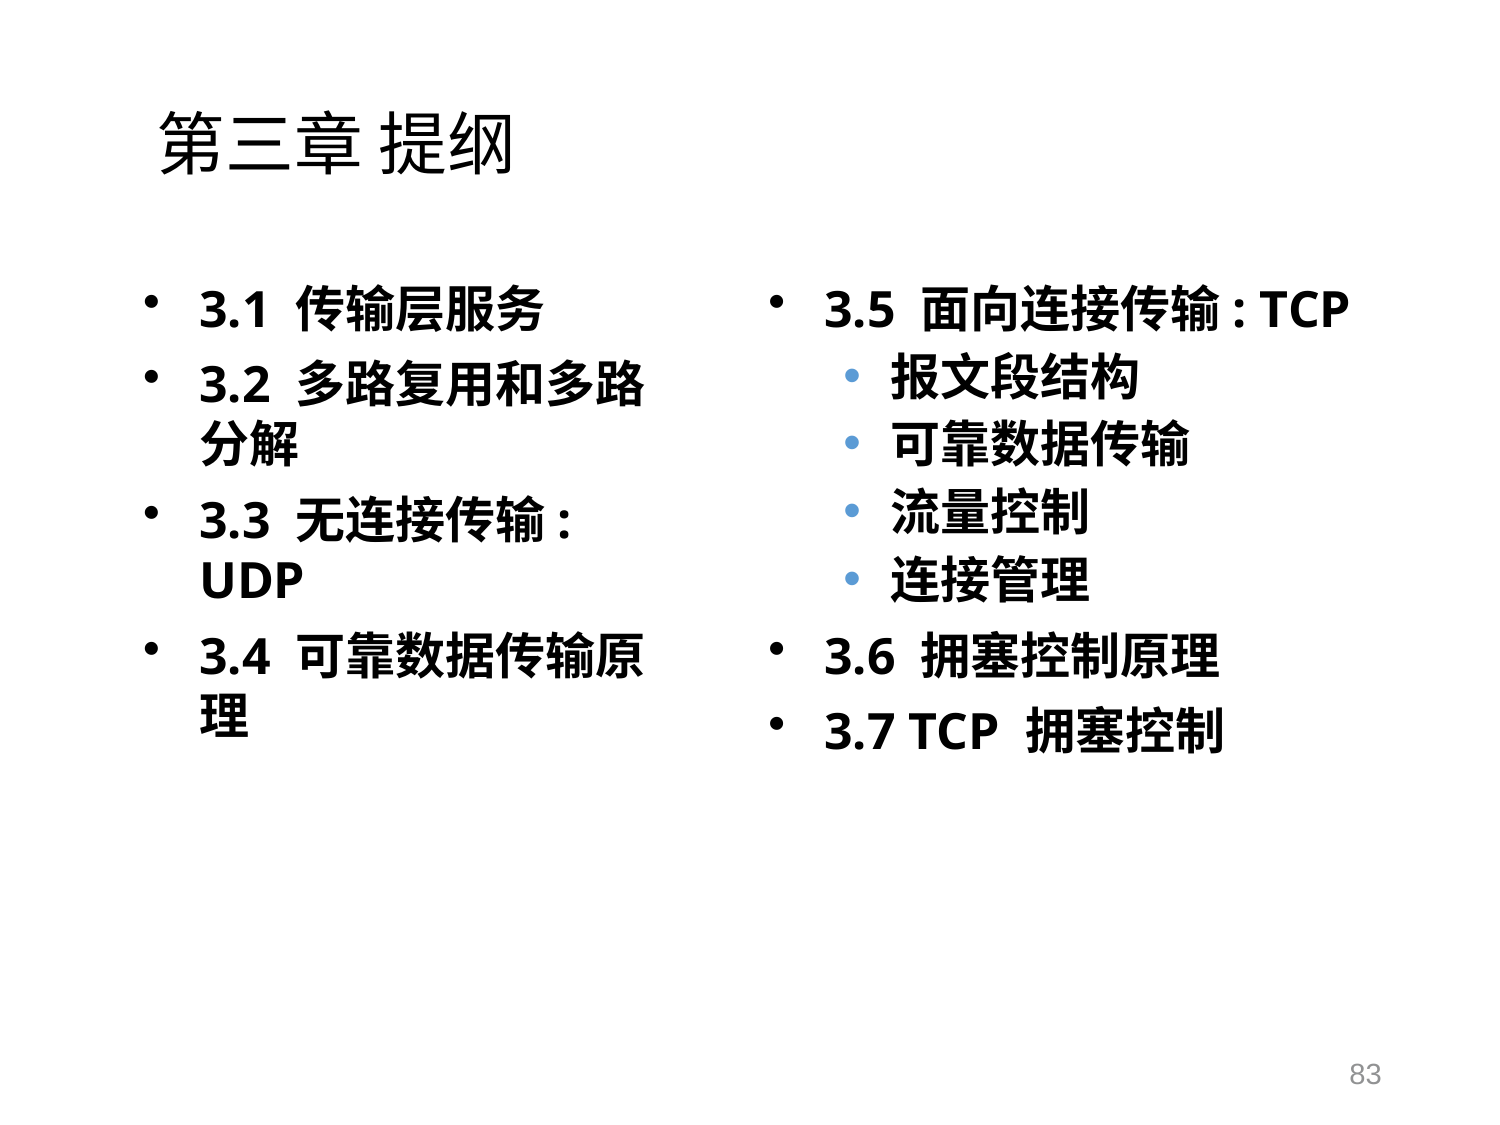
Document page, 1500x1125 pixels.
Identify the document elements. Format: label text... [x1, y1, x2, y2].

list 3.5 面向连接传输: TCP 报文段结构 可靠数据传输 流量控制 连接管理 3.6 拥塞控制原理 3.7 TCP 拥塞控制 [753, 269, 1500, 739]
slide_number 83 [1059, 1042, 1397, 1103]
title 第三章 提纲 [141, 90, 1245, 205]
list 3.1 传输层服务 3.2 多路复用和多路分解 3.3 无连接传输: UDP 3.4 可靠数据传输原理 [128, 269, 694, 658]
